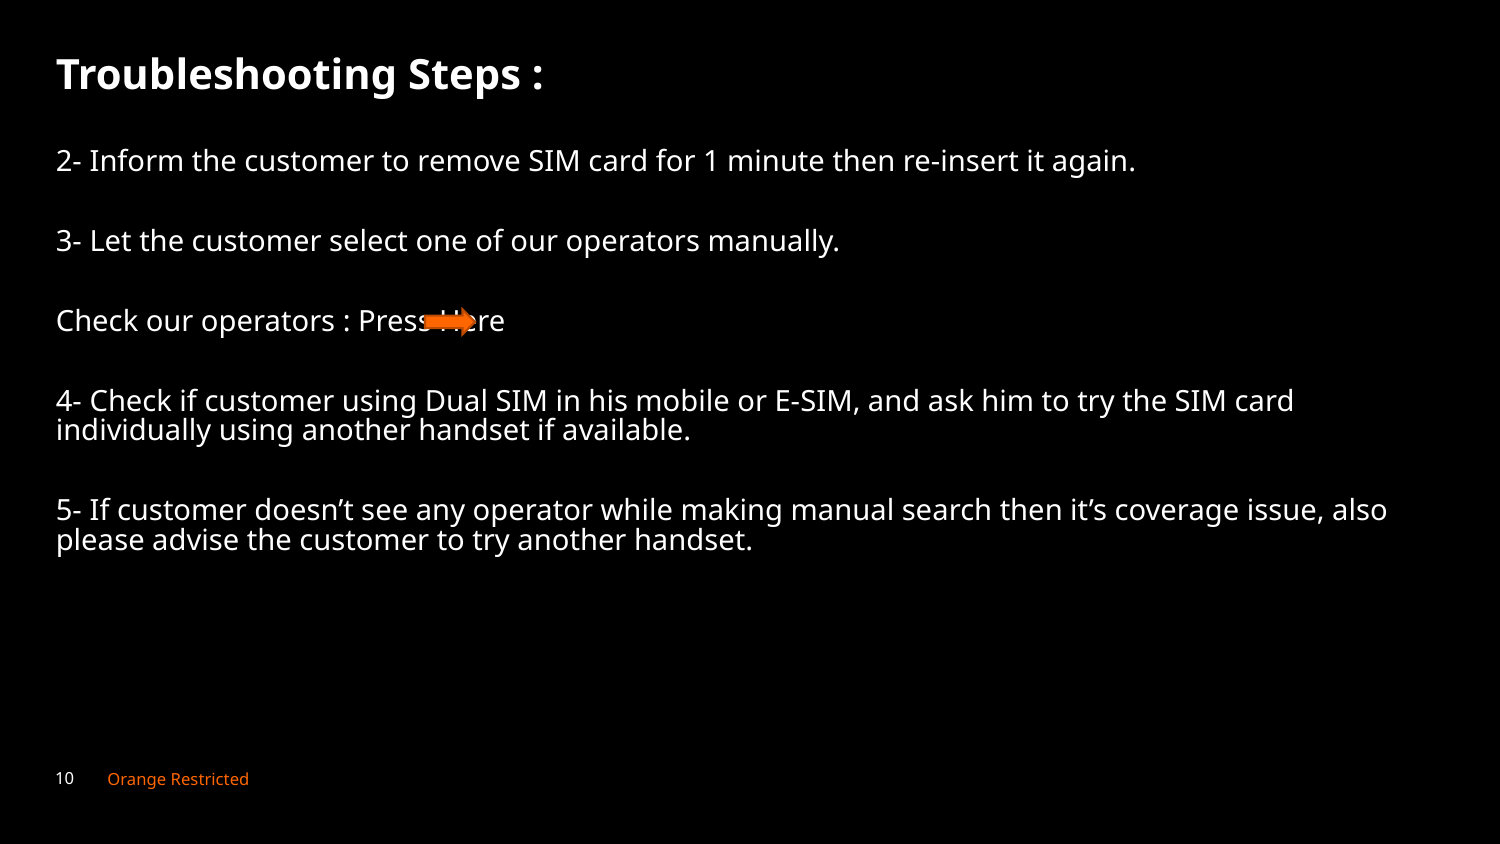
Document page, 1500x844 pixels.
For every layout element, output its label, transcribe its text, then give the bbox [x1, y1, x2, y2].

text_box [423, 306, 477, 337]
list Troubleshooting Steps : 2- Inform the customer to remove SIM card for 1 minute then re-insert it again. 3- Let the customer select one of our operators manually. Check our operators : Press Here 4- Check if customer using Dual SIM in his mobile or E-SIM, and ask him to try the SIM card individually using another handset if available. 5- If customer doesn’t see any operator while making manual search then it’s coverage issue, also please advise the customer to try another handset. [55, 55, 1446, 734]
